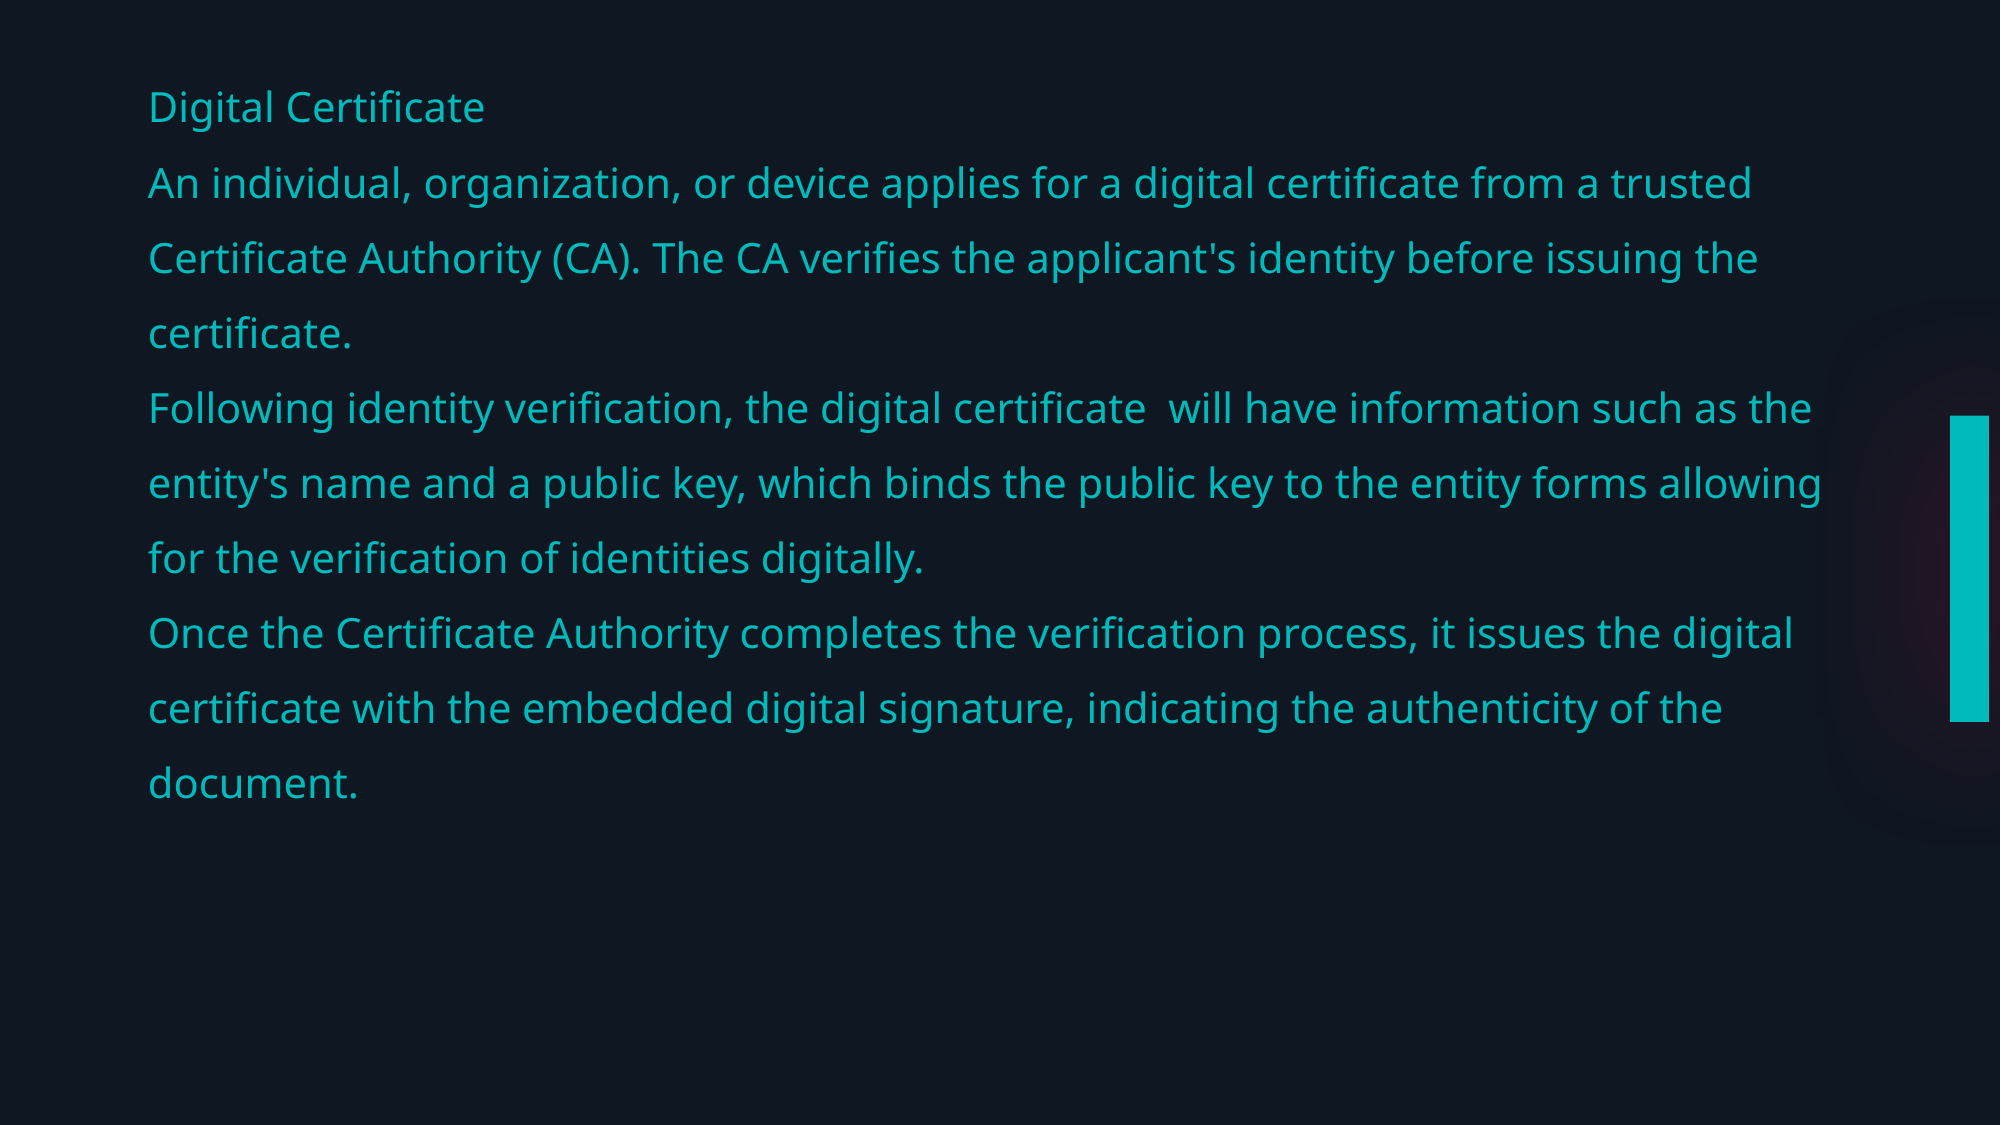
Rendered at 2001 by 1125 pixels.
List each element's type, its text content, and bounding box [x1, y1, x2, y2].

title Digital Certificate An individual, organization, or device applies for a digital certificate from a trusted Certificate Authority (CA). The CA verifies the applicant's identity before issuing the certificate. Following identity verification, the digital certificate will have information such as the entity's name and a public key, which binds the public key to the entity forms allowing for the verification of identities digitally. Once the Certificate Authority completes the verification process, it issues the digital certificate with the embedded digital signature, indicating the authenticity of the document. [132, 48, 1889, 1021]
text_box [1949, 415, 1990, 723]
